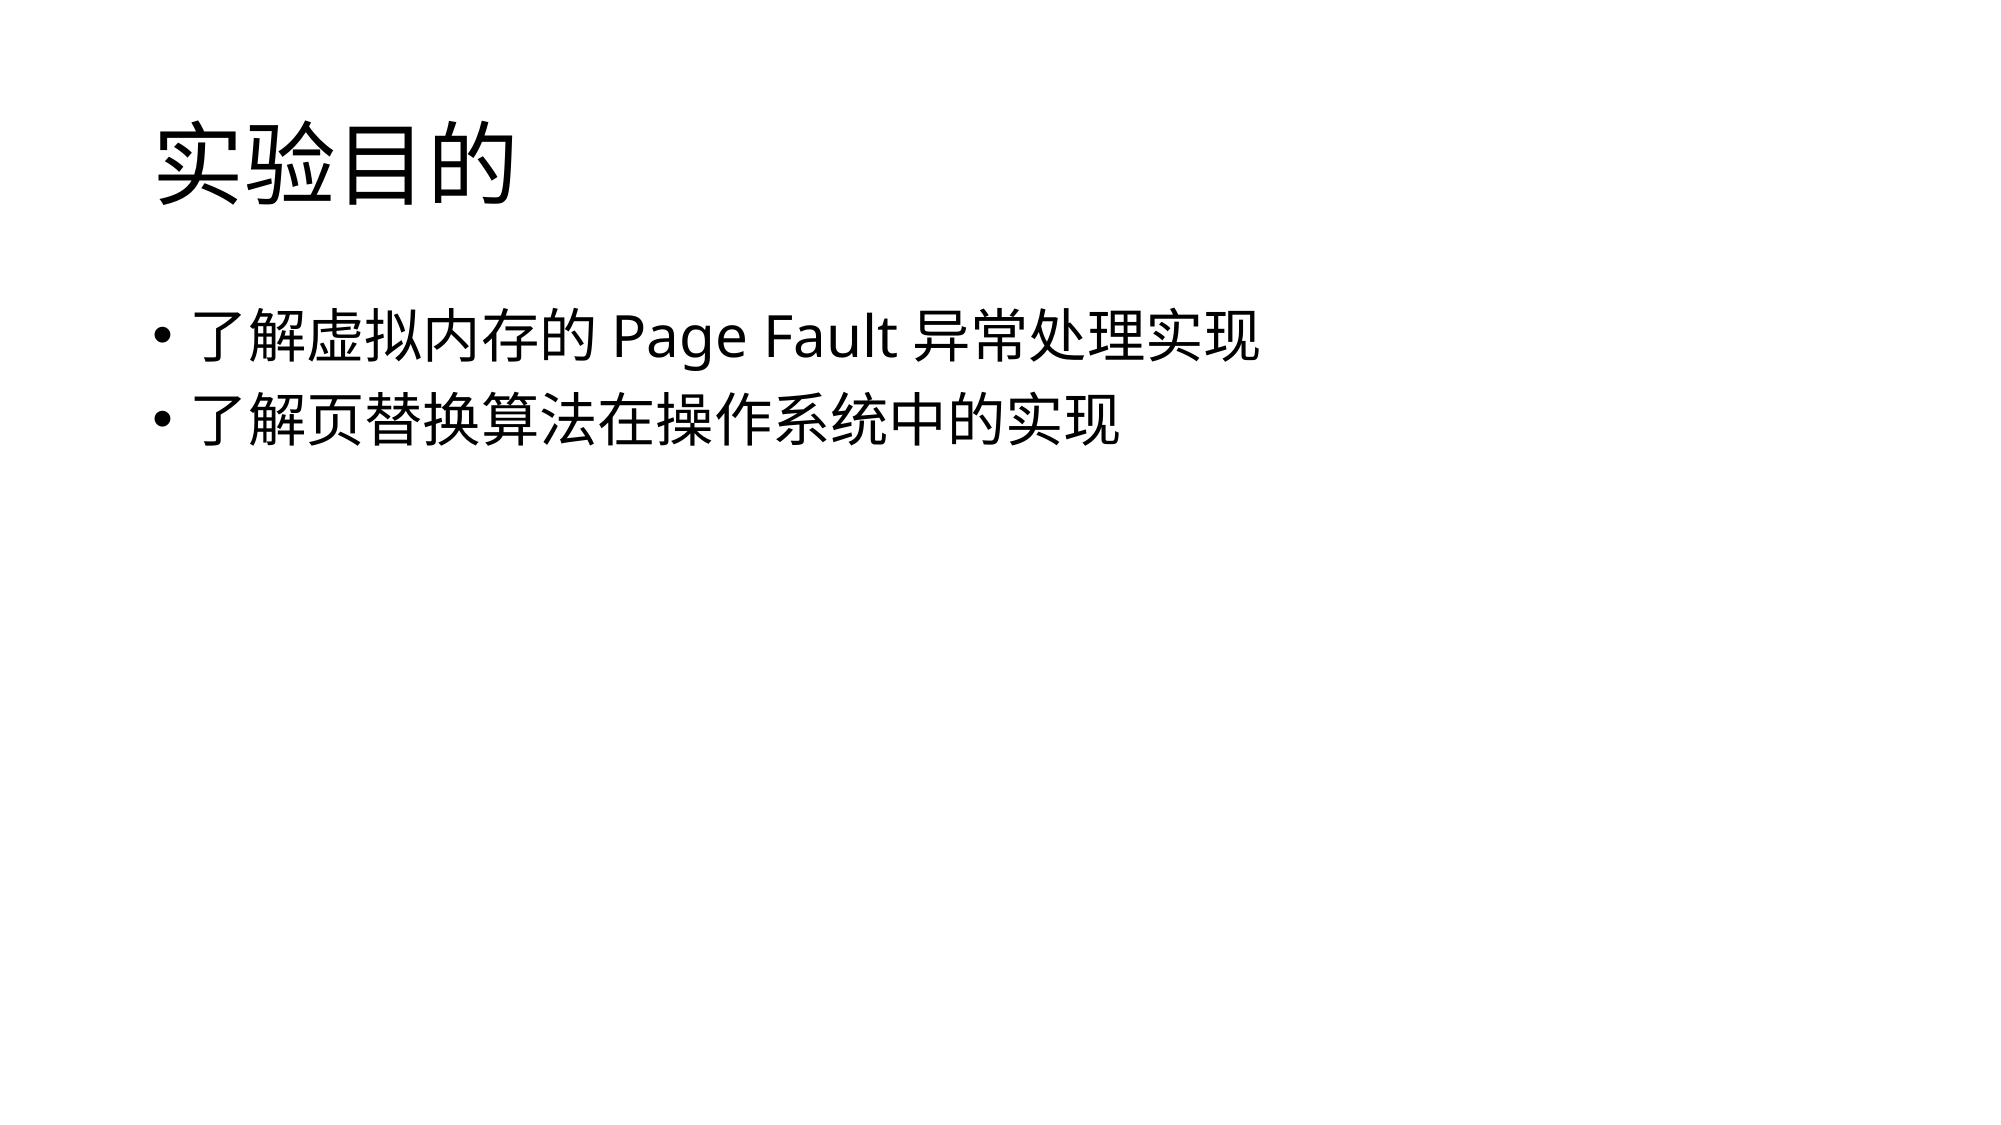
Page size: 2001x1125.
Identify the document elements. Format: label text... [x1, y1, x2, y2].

list 了解虚拟内存的Page Fault异常处理实现 了解页替换算法在操作系统中的实现 [137, 299, 1863, 1014]
title 实验目的 [137, 59, 1863, 278]
